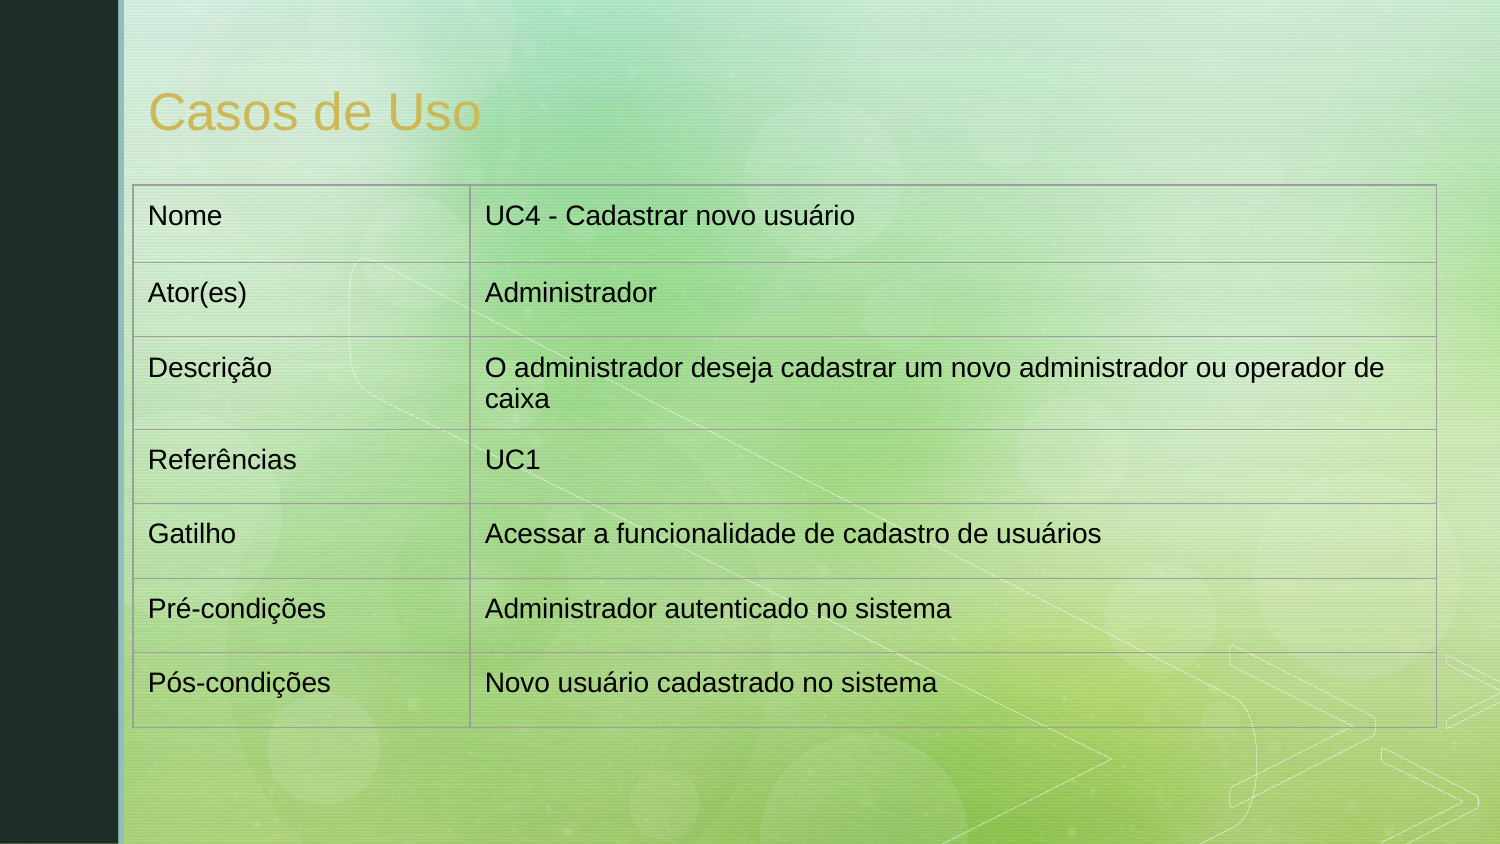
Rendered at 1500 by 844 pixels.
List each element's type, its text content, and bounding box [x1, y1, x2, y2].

table_cell Administrador autenticado no sistema [471, 579, 1436, 652]
picture [124, 0, 1500, 844]
table_cell Pós-condições [134, 653, 469, 727]
title Casos de Uso [133, 72, 1449, 167]
table_cell UC1 [471, 430, 1436, 503]
table_cell Descrição [134, 337, 469, 429]
table_cell Ator(es) [134, 263, 469, 336]
table_cell Acessar a funcionalidade de cadastro de usuários [471, 504, 1436, 578]
table_cell O administrador deseja cadastrar um novo administrador ou operador de caixa [471, 337, 1436, 429]
table_cell Pré-condições [134, 579, 469, 652]
table_cell Administrador [471, 263, 1436, 336]
table_cell Novo usuário cadastrado no sistema [471, 653, 1436, 727]
table_cell Gatilho [134, 504, 469, 578]
table_header Nome [134, 186, 469, 262]
table_header UC4 - Cadastrar novo usuário [471, 186, 1436, 262]
table_cell Referências [134, 430, 469, 503]
